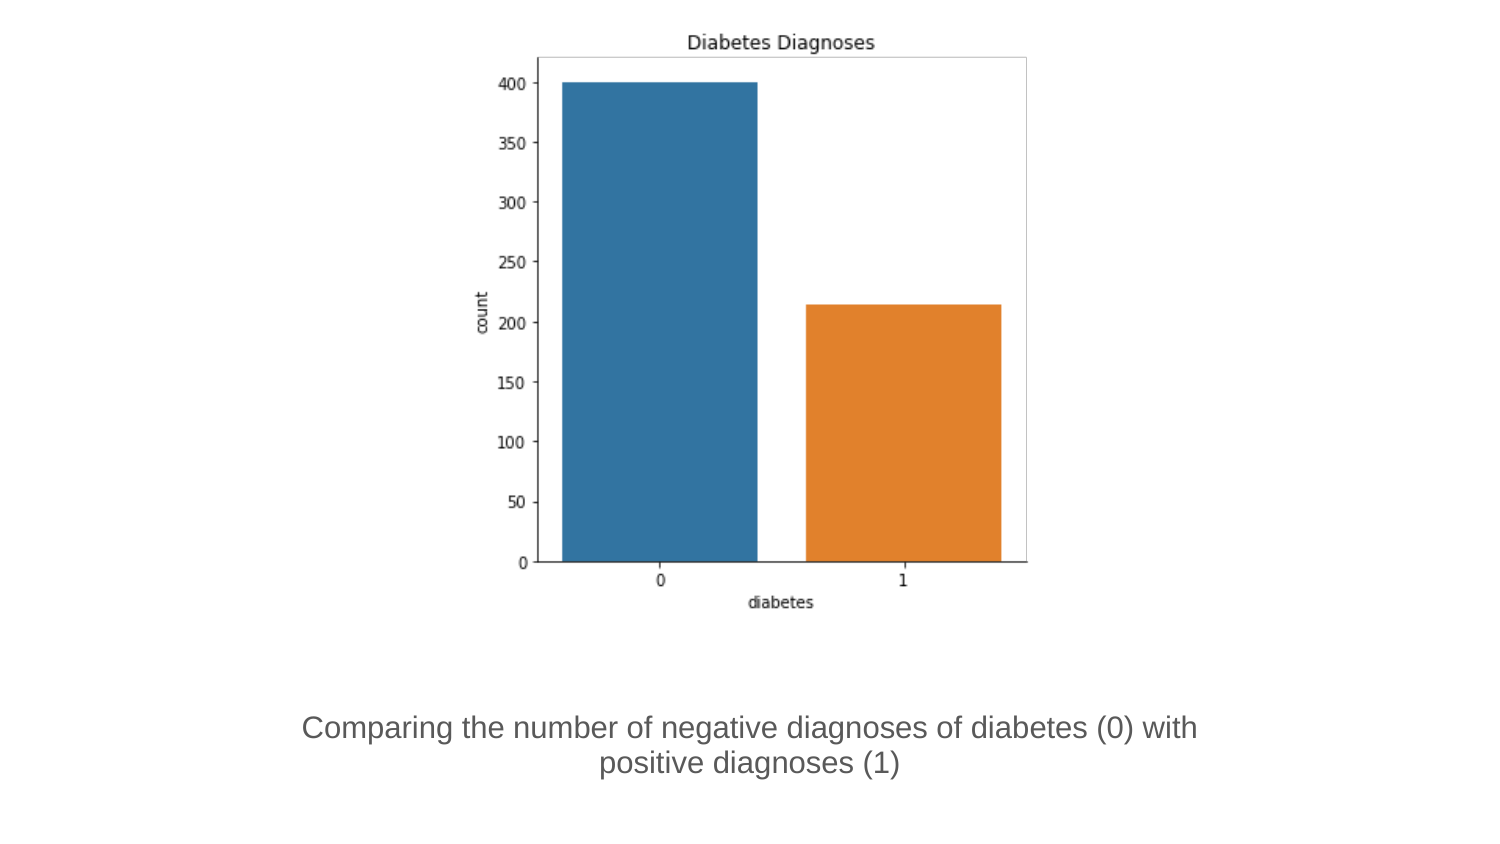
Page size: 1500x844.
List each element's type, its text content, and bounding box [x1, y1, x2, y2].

list Comparing the number of negative diagnoses of diabetes (0) with positive diagnoses (1) [257, 695, 1242, 795]
picture [463, 23, 1037, 621]
